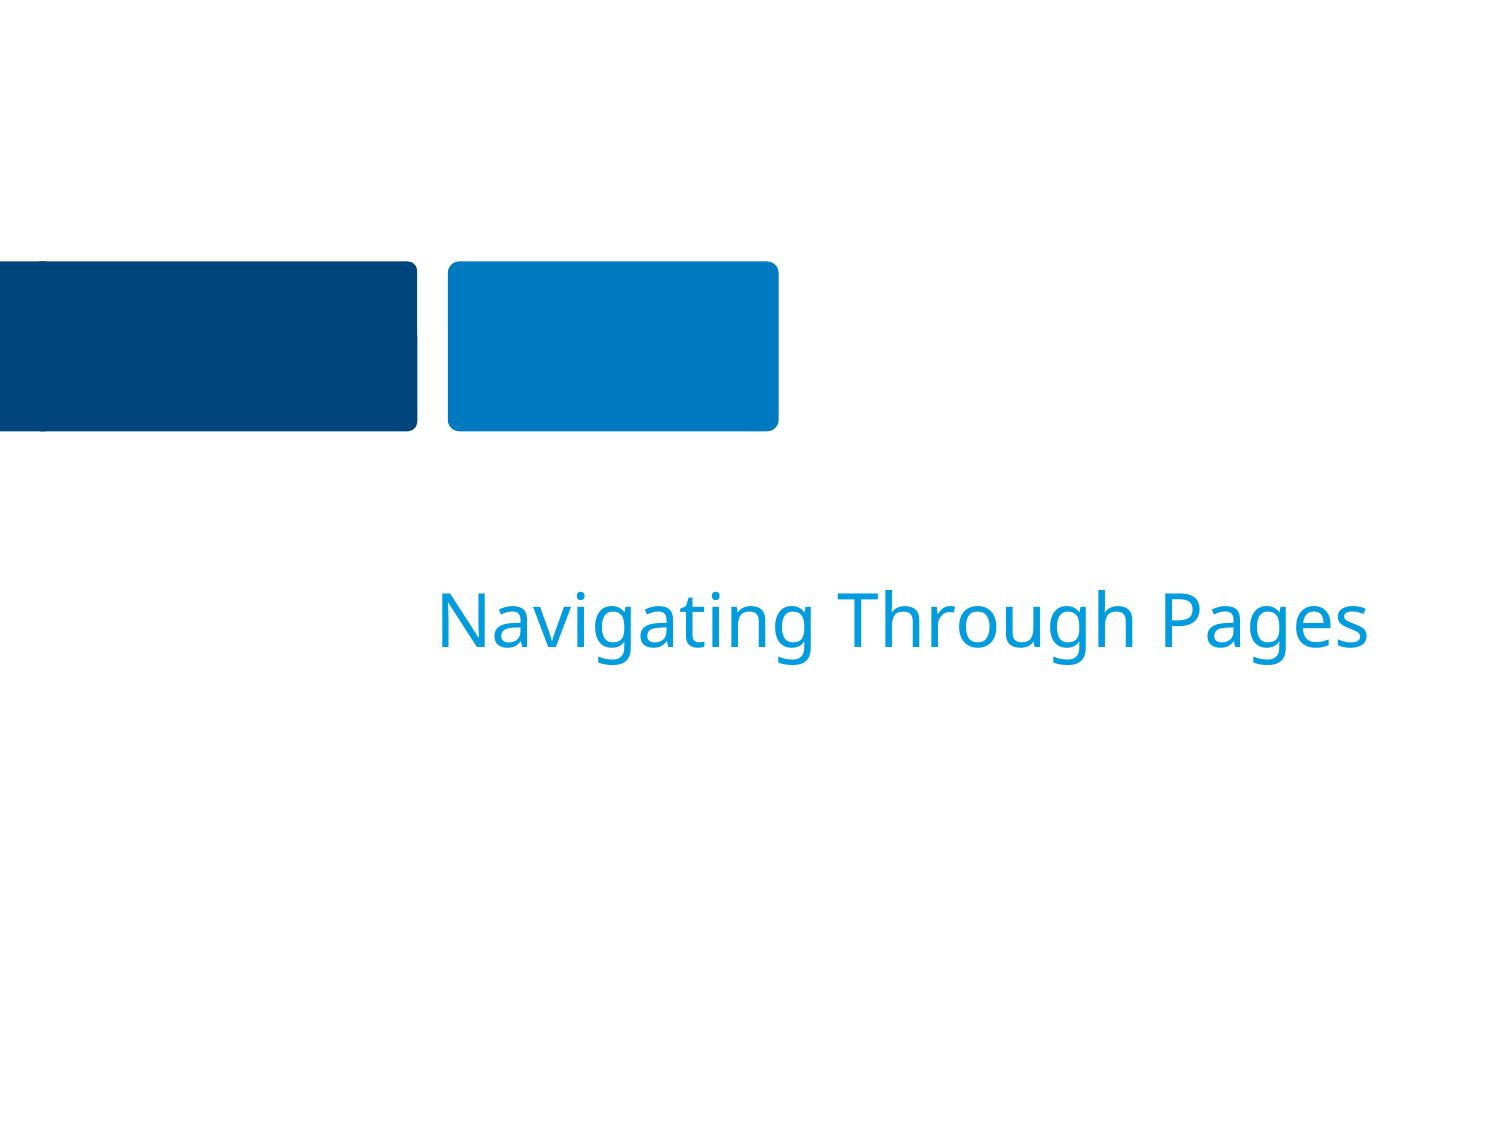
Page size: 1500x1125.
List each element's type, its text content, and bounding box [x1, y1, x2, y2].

title Navigating Through Pages [435, 475, 1450, 664]
